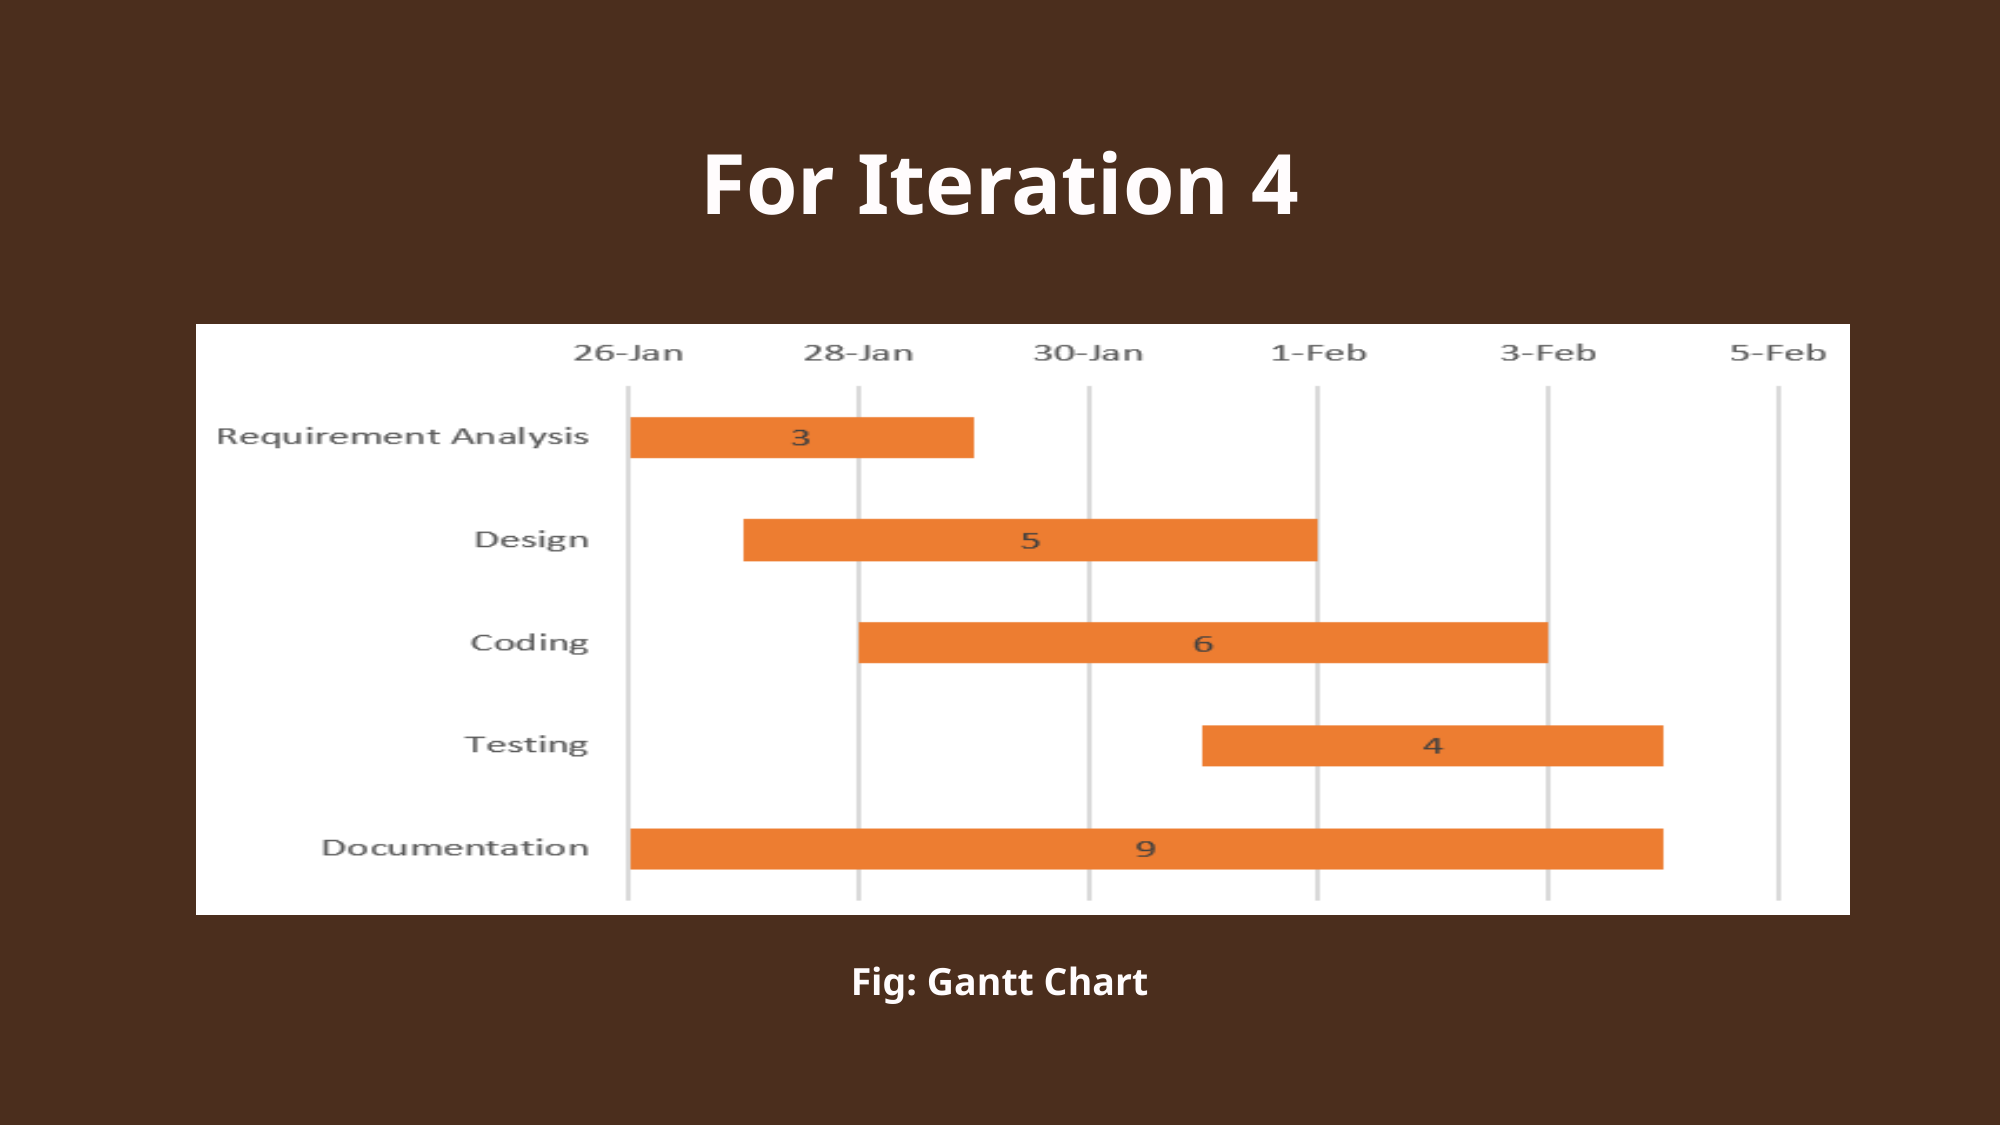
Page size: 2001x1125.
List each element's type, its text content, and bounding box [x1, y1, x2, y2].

picture [196, 324, 1850, 915]
text_box Fig: Gantt Chart [836, 950, 1164, 1011]
text_box For Iteration 4 [685, 124, 1314, 239]
